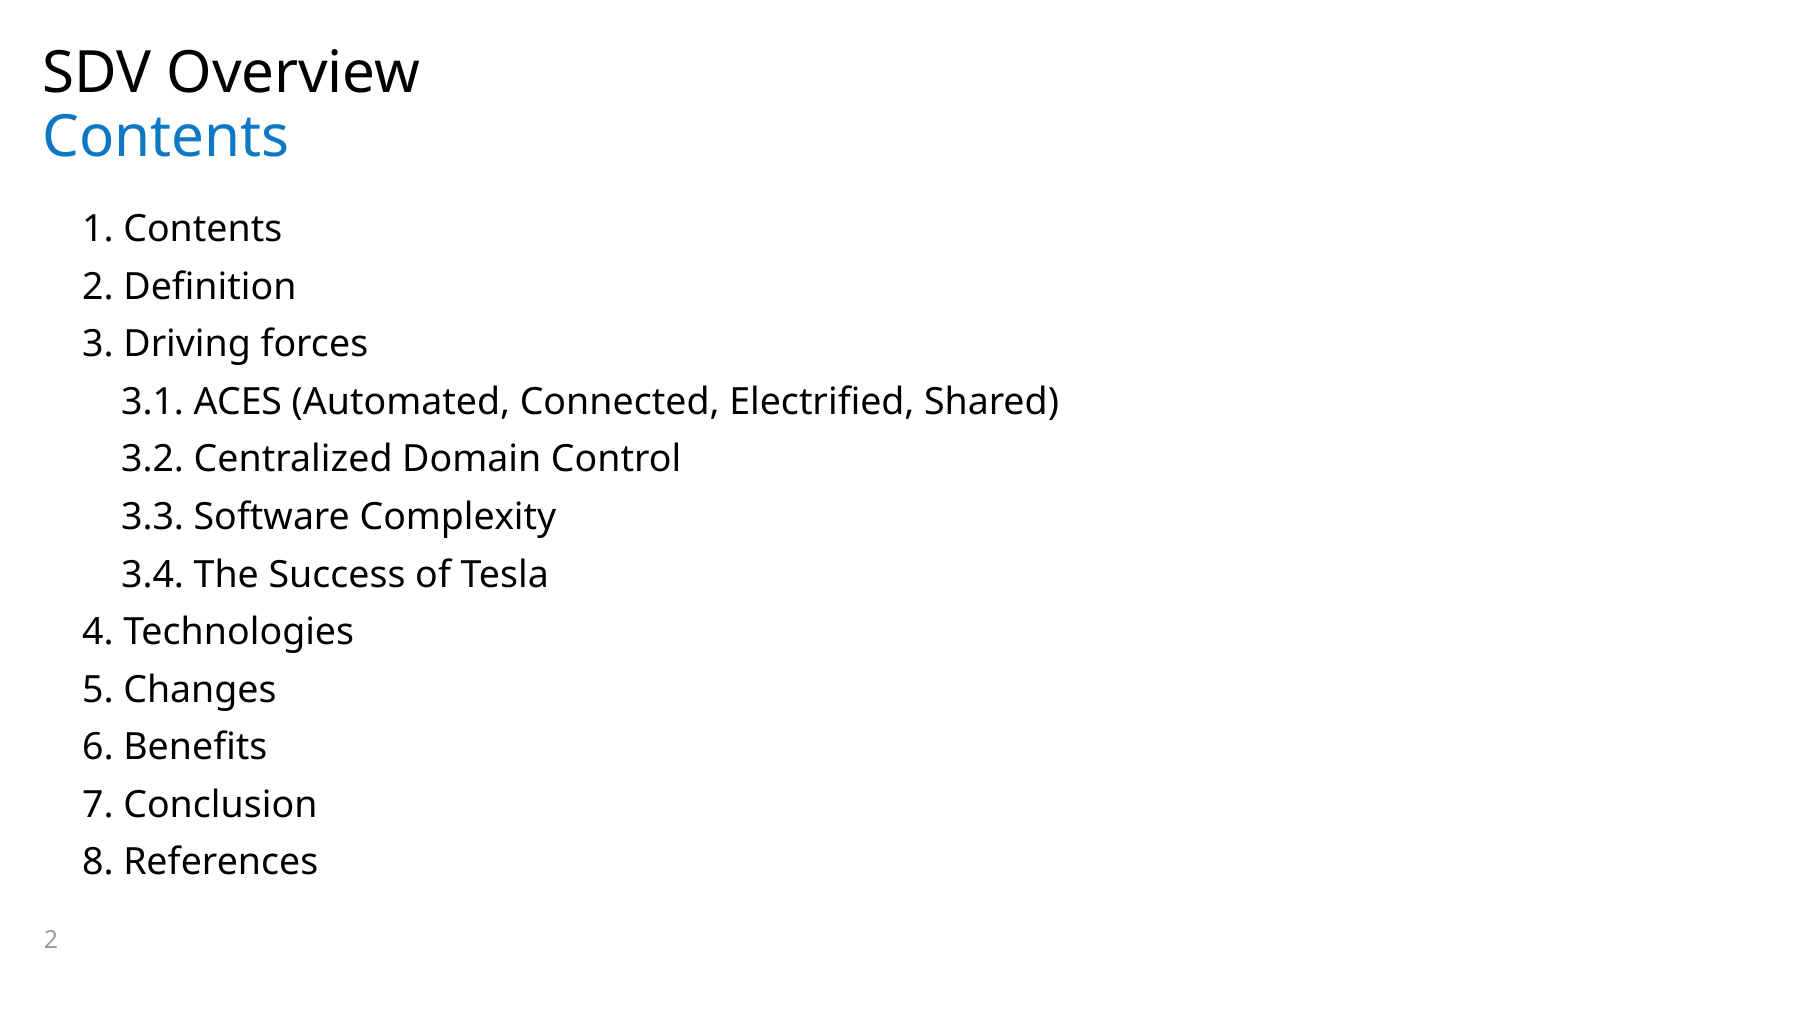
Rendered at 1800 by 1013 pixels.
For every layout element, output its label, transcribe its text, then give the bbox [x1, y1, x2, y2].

list SDV Overview [42, 42, 1757, 107]
title Contents [42, 107, 1757, 171]
slide_number 2 [43, 923, 92, 991]
text_box 1. Contents 2. Definition 3. Driving forces 3.1. ACES (Automated, Connected, Electrified, Shared) 3.2. Centralized Domain Control 3.3. Software Complexity 3.4. The Success of Tesla 4. Technologies 5. Changes 6. Benefits 7. Conclusion 8. References [67, 197, 1192, 890]
